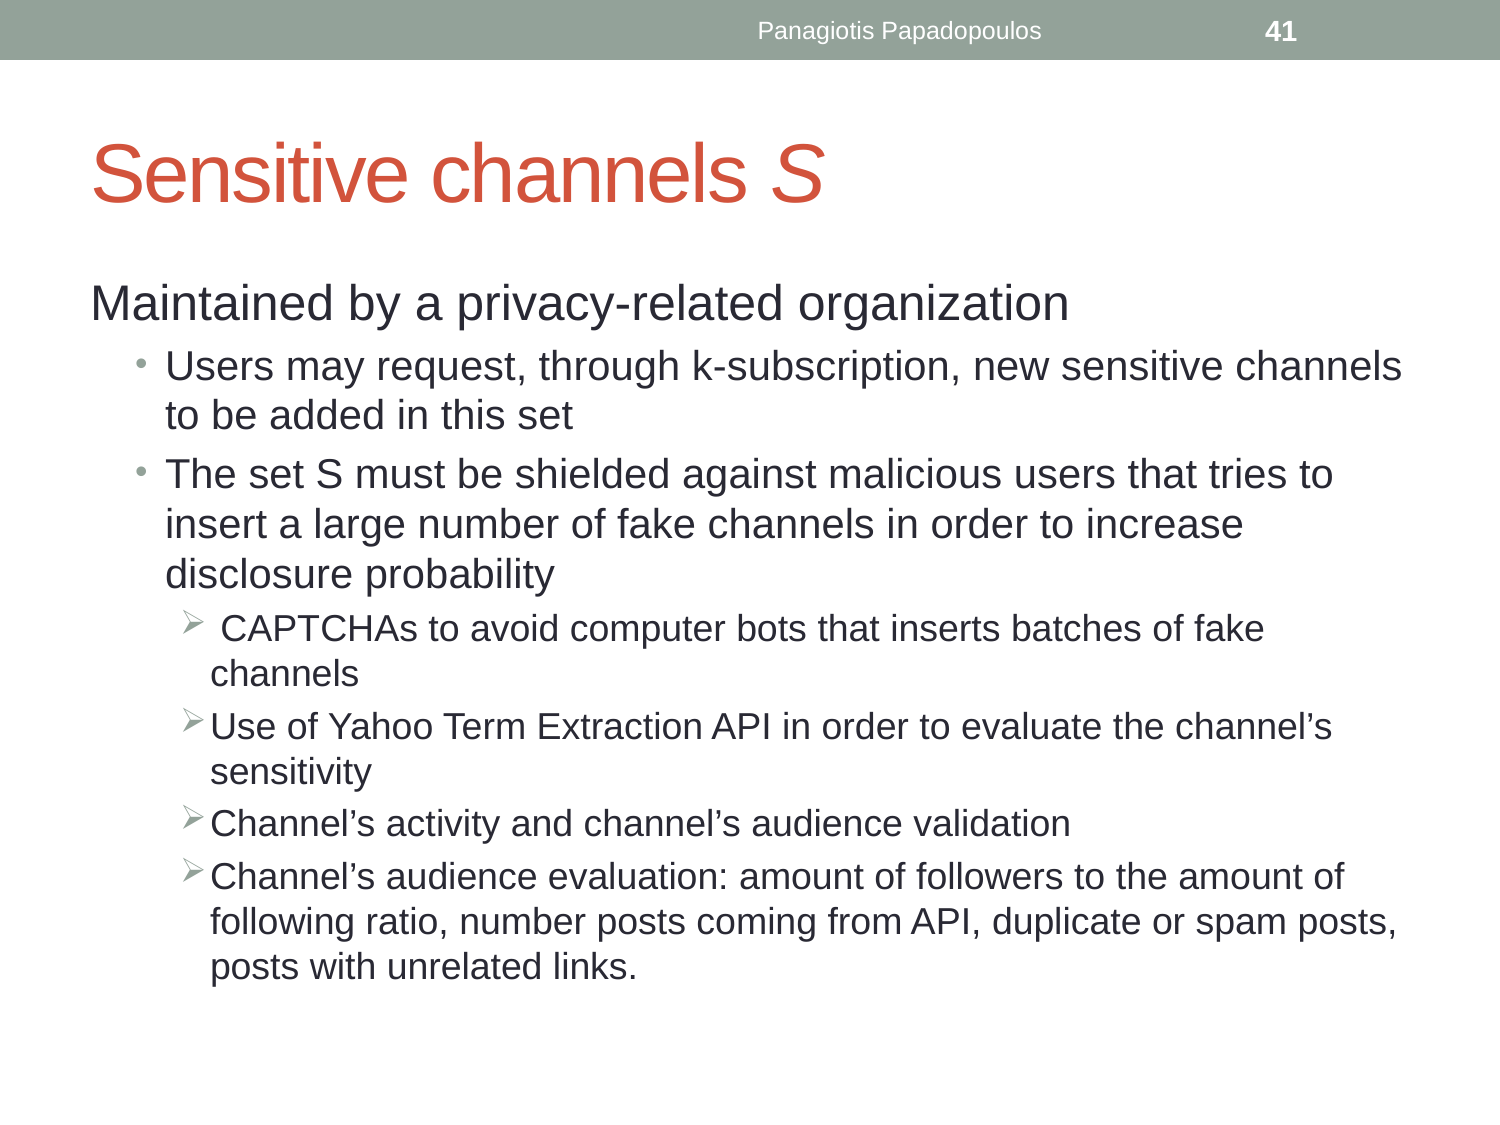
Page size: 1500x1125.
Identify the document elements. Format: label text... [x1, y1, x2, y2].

footer Panagiotis Papadopoulos [562, 3, 1238, 57]
title Sensitive channels S [75, 87, 1425, 250]
list Maintained by a privacy-related organization Users may request, through k-subscription, new sensitive channels to be added in this set The set S must be shielded against malicious users that tries to insert a large number of fake channels in order to increase disclosure probability CAPTCHAs to avoid computer bots that inserts batches of fake channels Use of Yahoo Term Extraction API in order to evaluate the channel’s sensitivity Channel’s activity and channel’s audience validation Channel’s audience evaluation: amount of followers to the amount of following ratio, number posts coming from API, duplicate or spam posts, posts with unrelated links. [75, 262, 1425, 1063]
slide_number 41 [1250, 3, 1425, 57]
